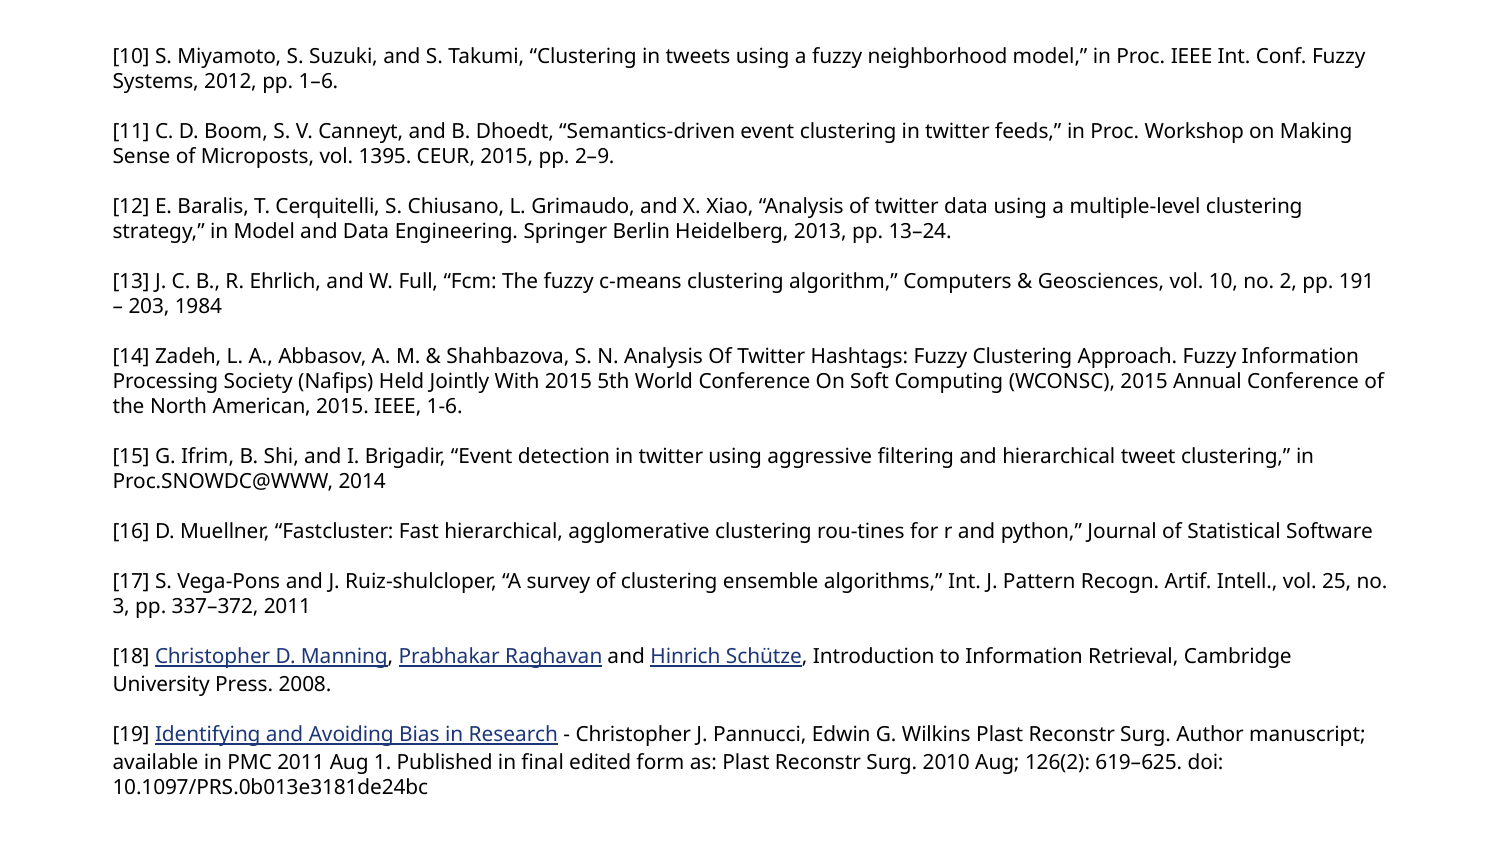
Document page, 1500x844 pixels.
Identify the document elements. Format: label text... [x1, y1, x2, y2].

text_box [10] S. Miyamoto, S. Suzuki, and S. Takumi, “Clustering in tweets using a fuzzy neighborhood model,” in Proc. IEEE Int. Conf. Fuzzy Systems, 2012, pp. 1–6. [11] C. D. Boom, S. V. Canneyt, and B. Dhoedt, “Semantics-driven event clustering in twitter feeds,” in Proc. Workshop on Making Sense of Microposts, vol. 1395. CEUR, 2015, pp. 2–9. [12] E. Baralis, T. Cerquitelli, S. Chiusano, L. Grimaudo, and X. Xiao, “Analysis of twitter data using a multiple-level clustering strategy,” in Model and Data Engineering. Springer Berlin Heidelberg, 2013, pp. 13–24. [13] J. C. B., R. Ehrlich, and W. Full, “Fcm: The fuzzy c-means clustering algorithm,” Computers & Geosciences, vol. 10, no. 2, pp. 191 – 203, 1984 [14] Zadeh, L. A., Abbasov, A. M. & Shahbazova, S. N. Analysis Of Twitter Hashtags: Fuzzy Clustering Approach. Fuzzy Information Processing Society (Nafips) Held Jointly With 2015 5th World Conference On Soft Computing (WCONSC), 2015 Annual Conference of the North American, 2015. IEEE, 1-6. [15] G. Ifrim, B. Shi, and I. Brigadir, “Event detection in twitter using aggressive ﬁltering and hierarchical tweet clustering,” in Proc.SNOWDC@WWW, 2014 [16] D. Muellner, “Fastcluster: Fast hierarchical, agglomerative clustering rou-tines for r and python,” Journal of Statistical Software [17] S. Vega-Pons and J. Ruiz-shulcloper, “A survey of clustering ensemble algorithms,” Int. J. Pattern Recogn. Artif. Intell., vol. 25, no. 3, pp. 337–372, 2011 [18] Christopher D. Manning, Prabhakar Raghavan and Hinrich Schütze, Introduction to Information Retrieval, Cambridge University Press. 2008. [19] Identifying and Avoiding Bias in Research - Christopher J. Pannucci, Edwin G. Wilkins Plast Reconstr Surg. Author manuscript; available in PMC 2011 Aug 1. Published in final edited form as: Plast Reconstr Surg. 2010 Aug; 126(2): 619–625. doi: 10.1097/PRS.0b013e3181de24bc [97, 27, 1403, 814]
